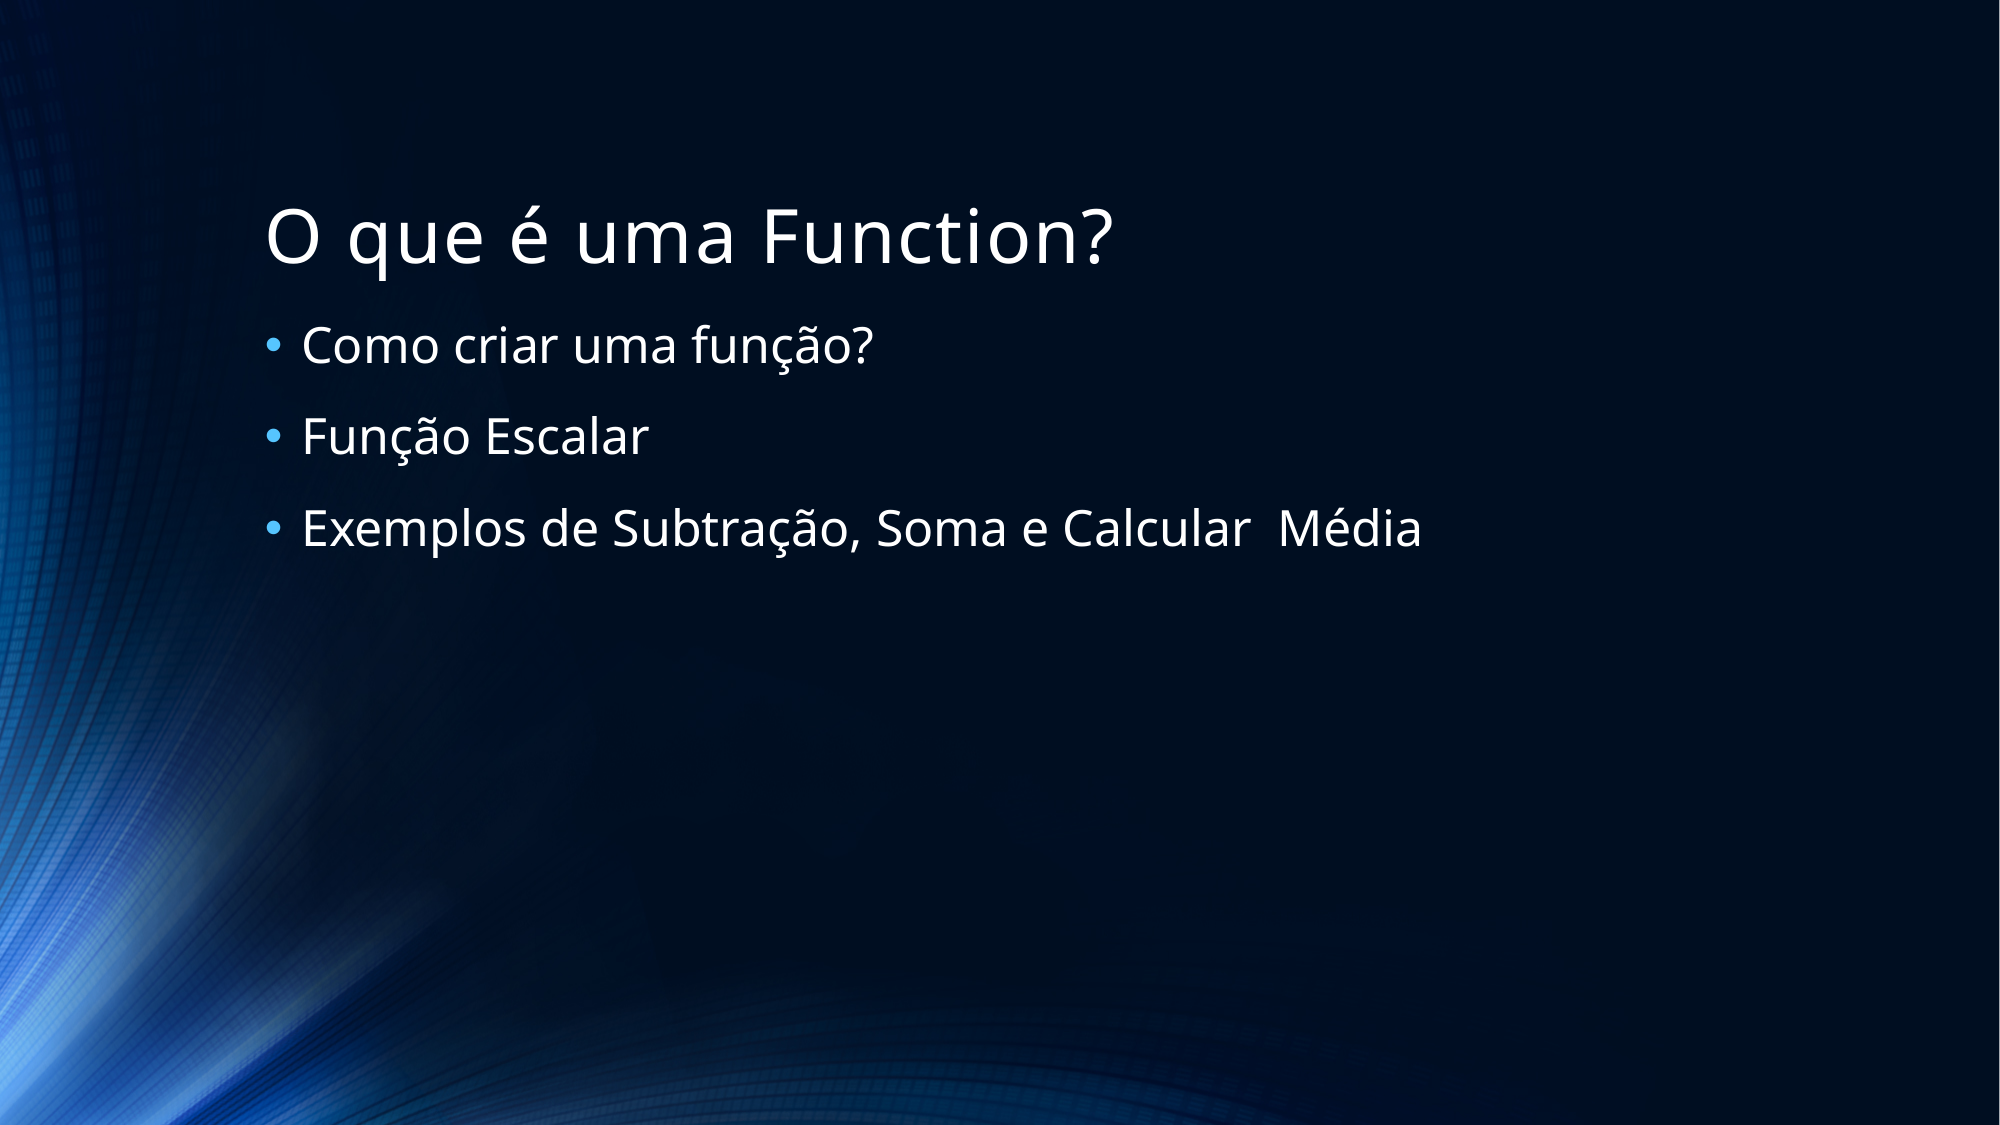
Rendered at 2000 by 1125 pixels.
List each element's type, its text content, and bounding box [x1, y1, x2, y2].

list Como criar uma função? Função Escalar Exemplos de Subtração, Soma e Calcular Média [249, 312, 1749, 988]
picture [0, 0, 2000, 1125]
title O que é uma Function? [249, 62, 1750, 288]
